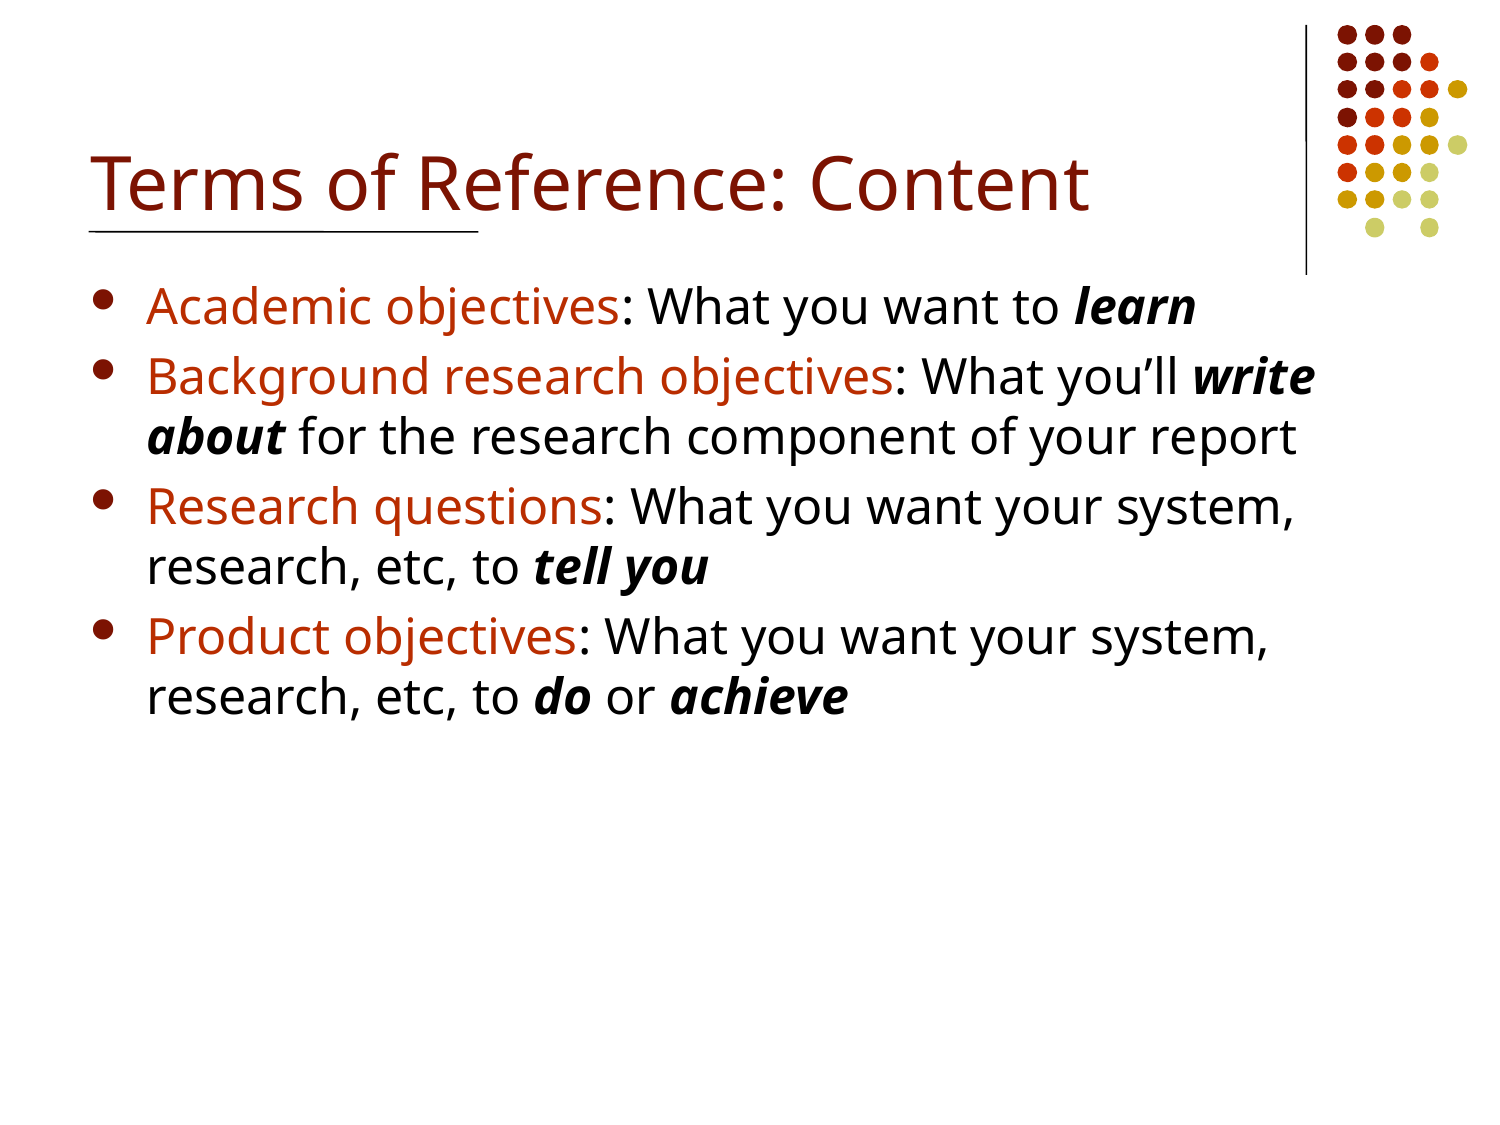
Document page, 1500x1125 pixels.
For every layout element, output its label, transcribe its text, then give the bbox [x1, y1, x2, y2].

list Academic objectives: What you want to learn Background research objectives: What you’ll write about for the research component of your report Research questions: What you want your system, research, etc, to tell you Product objectives: What you want your system, research, etc, to do or achieve [75, 267, 1459, 1047]
title Terms of Reference: Content [75, 20, 1313, 233]
